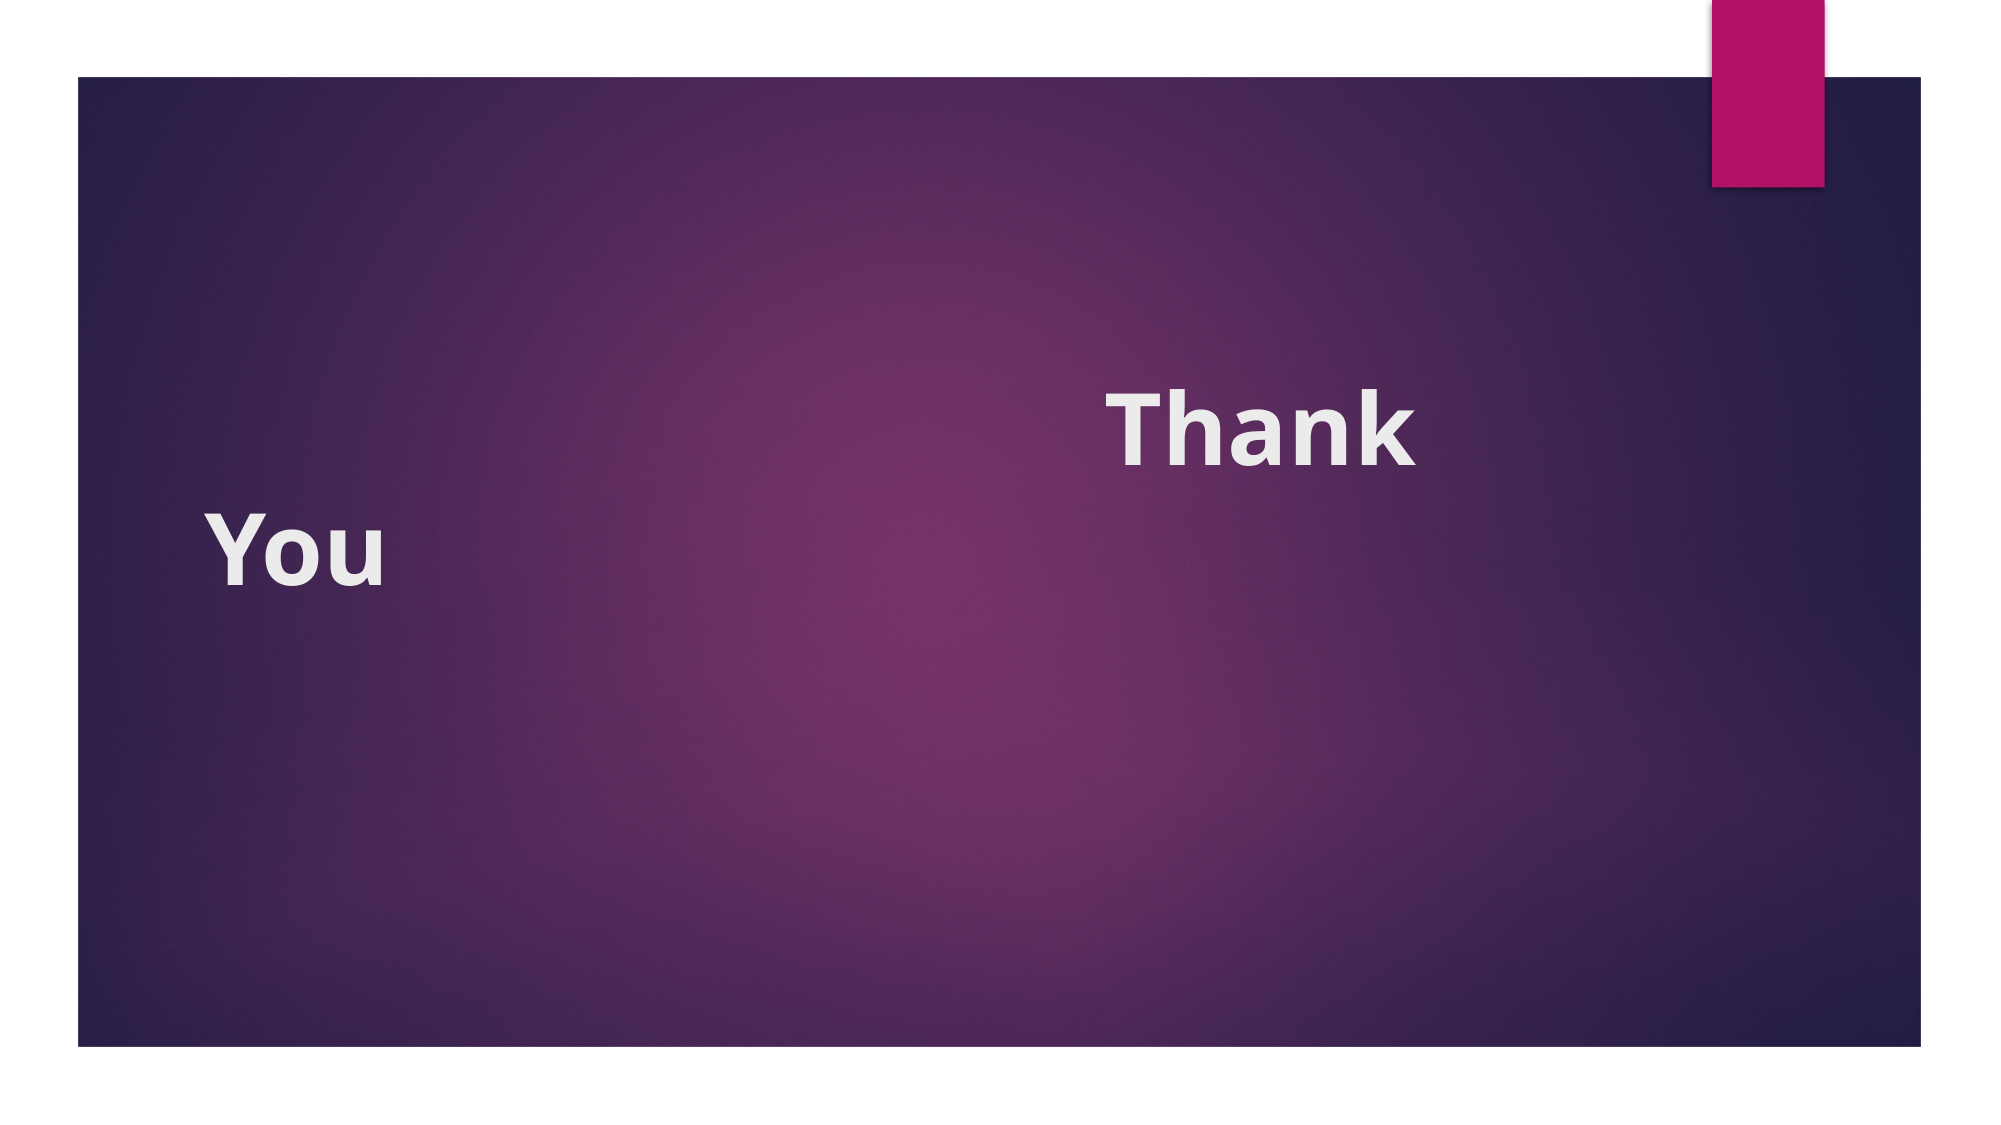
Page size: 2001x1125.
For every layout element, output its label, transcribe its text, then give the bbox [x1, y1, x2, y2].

title Thank You [189, 344, 1638, 614]
